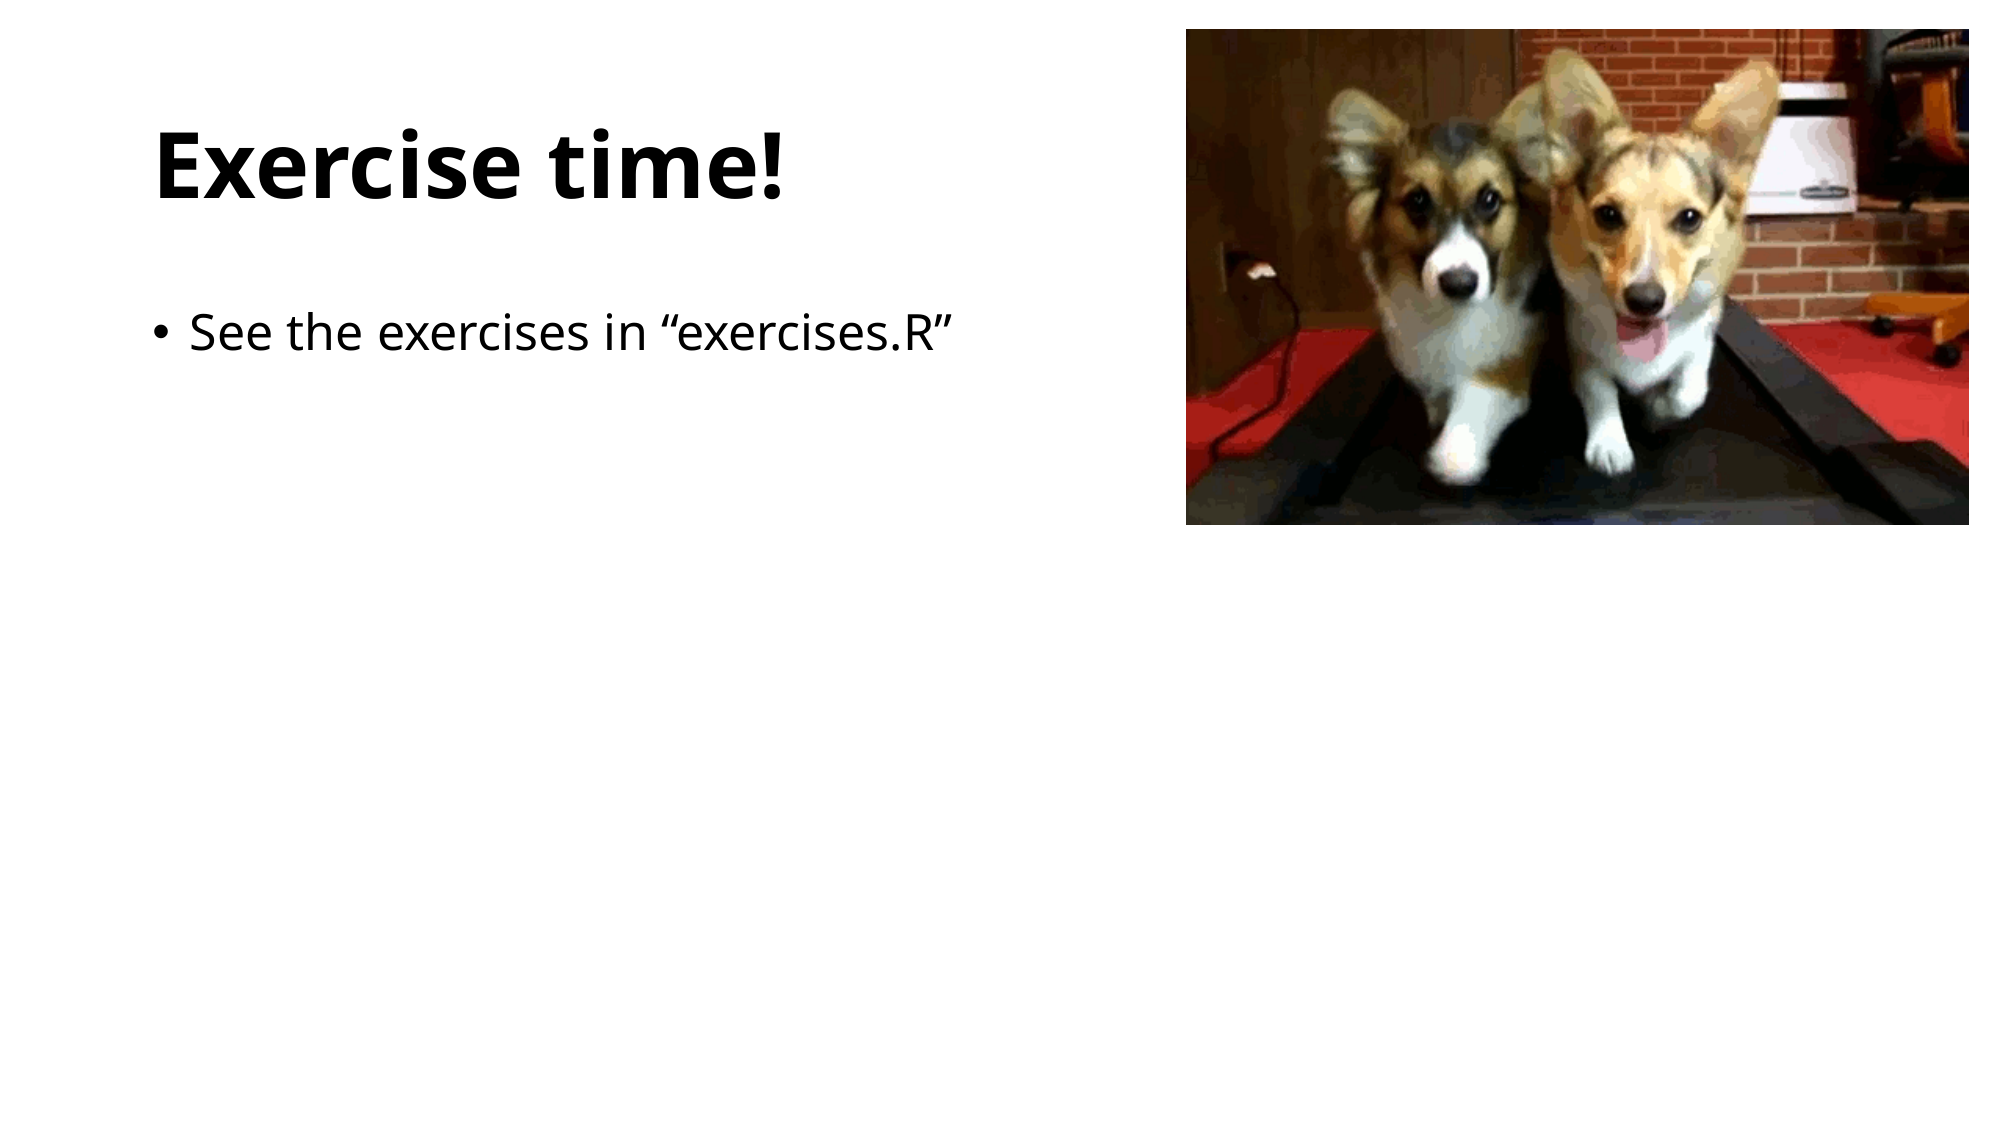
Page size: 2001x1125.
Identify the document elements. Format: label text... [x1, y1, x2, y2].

title Exercise time! [137, 59, 1186, 278]
picture [1186, 29, 1969, 525]
list See the exercises in “exercises.R” [137, 299, 1863, 1014]
